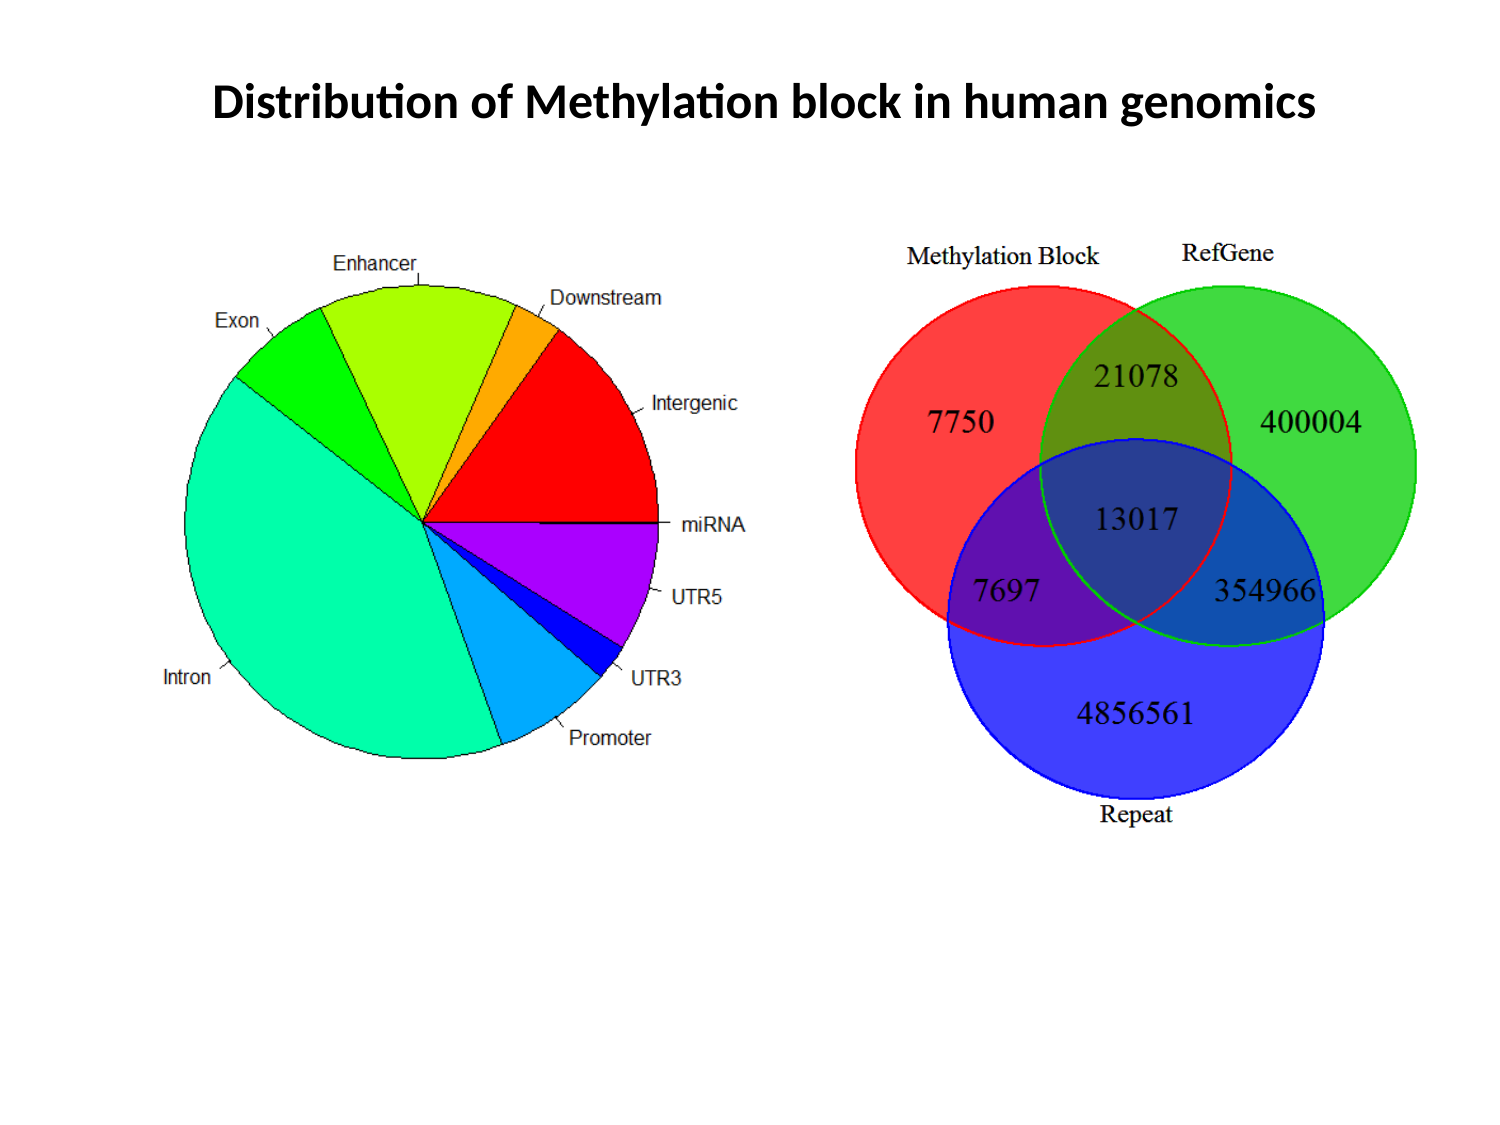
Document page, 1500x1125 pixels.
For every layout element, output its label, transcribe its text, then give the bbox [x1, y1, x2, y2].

text_box Distribution of Methylation block in human genomics [197, 60, 1332, 136]
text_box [146, 230, 1452, 834]
